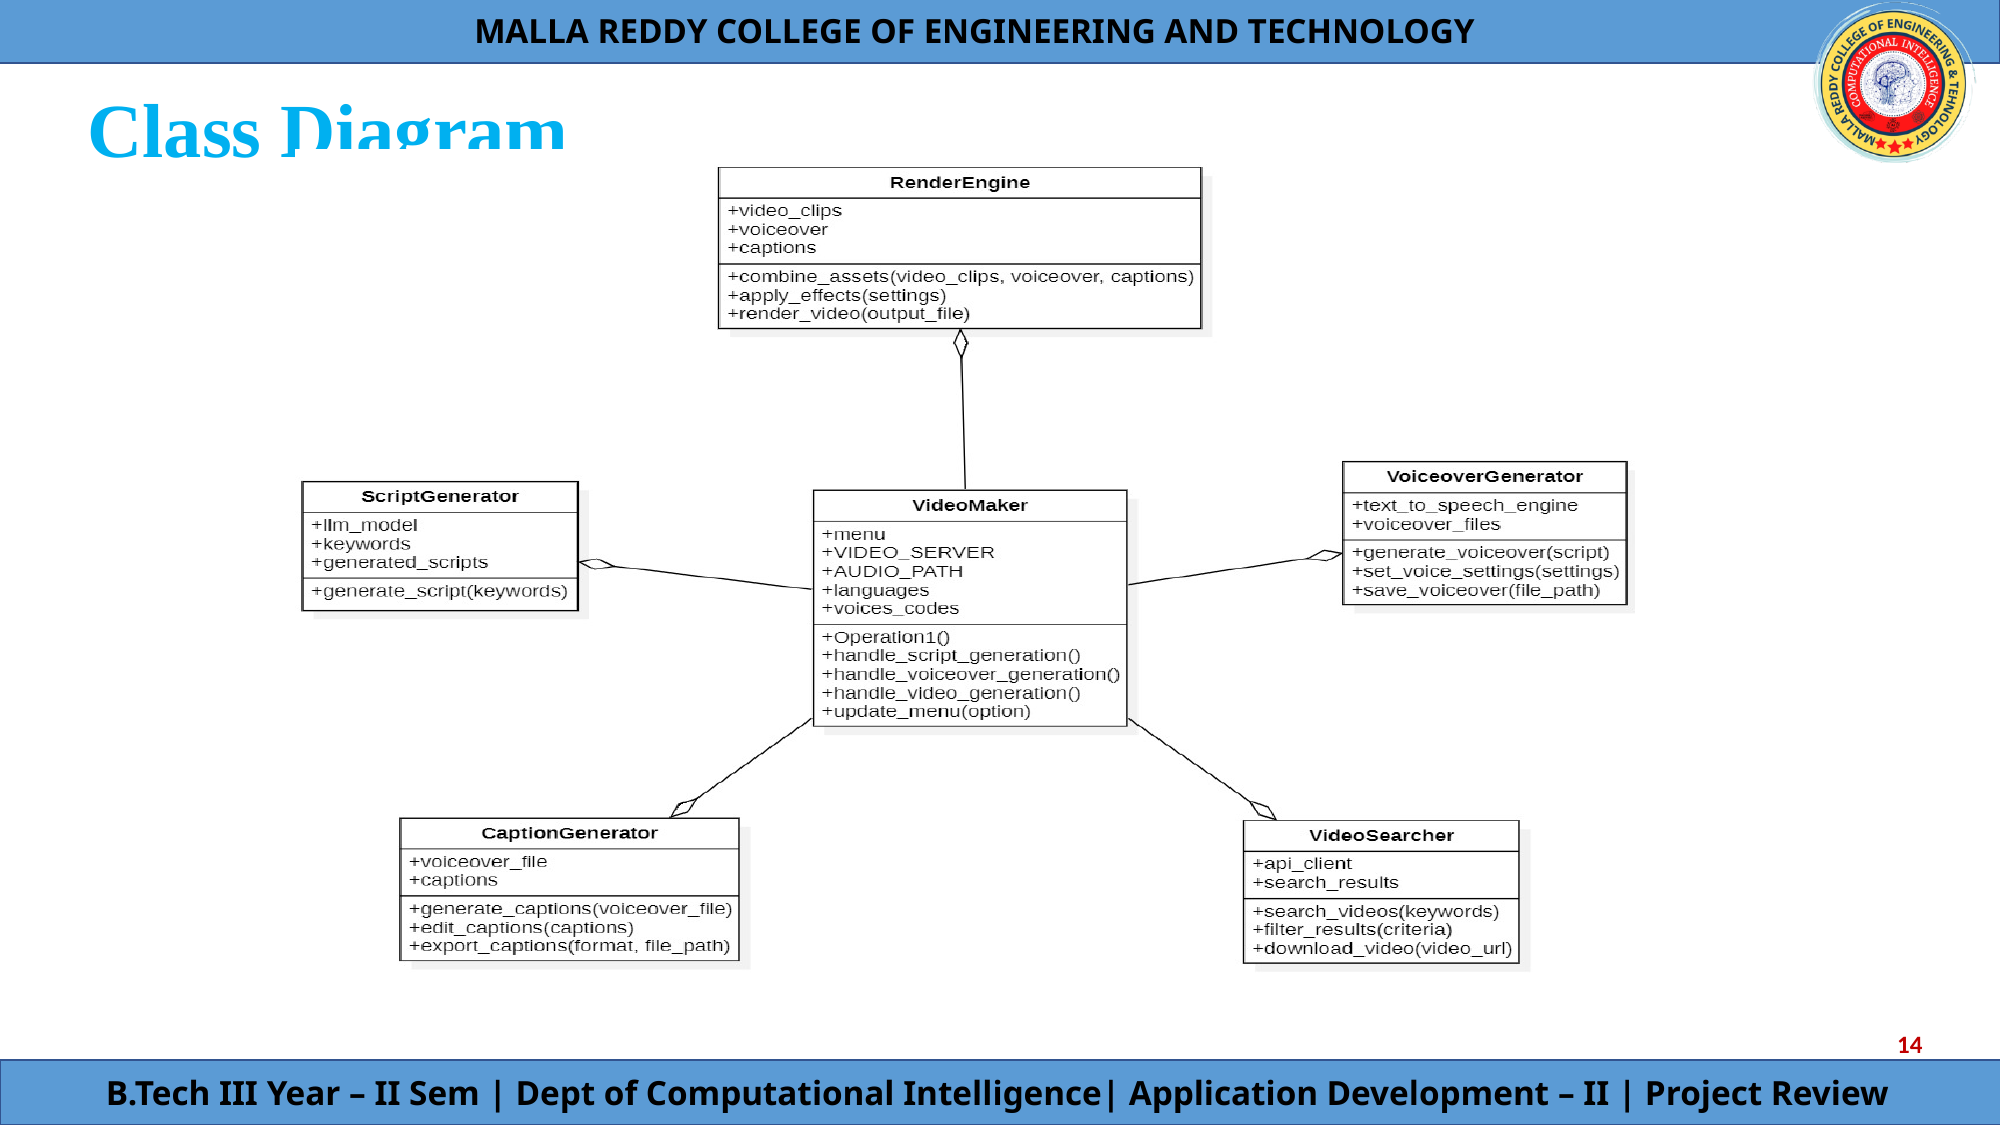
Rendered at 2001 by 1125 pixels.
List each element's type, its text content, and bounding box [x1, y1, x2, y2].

picture [295, 149, 1635, 988]
text_box MALLA REDDY COLLEGE OF ENGINEERING AND TECHNOLOGY [459, 2, 1541, 58]
picture [1787, 0, 1998, 189]
text_box 14 [1487, 1013, 1938, 1074]
text_box B.Tech III Year – II Sem | Dept of Computational Intelligence| Application Development – II | Project Review [72, 1064, 1925, 1120]
text_box [0, 1059, 2000, 1125]
text_box [0, 0, 1787, 64]
text_box Class Diagram [72, 83, 1787, 182]
